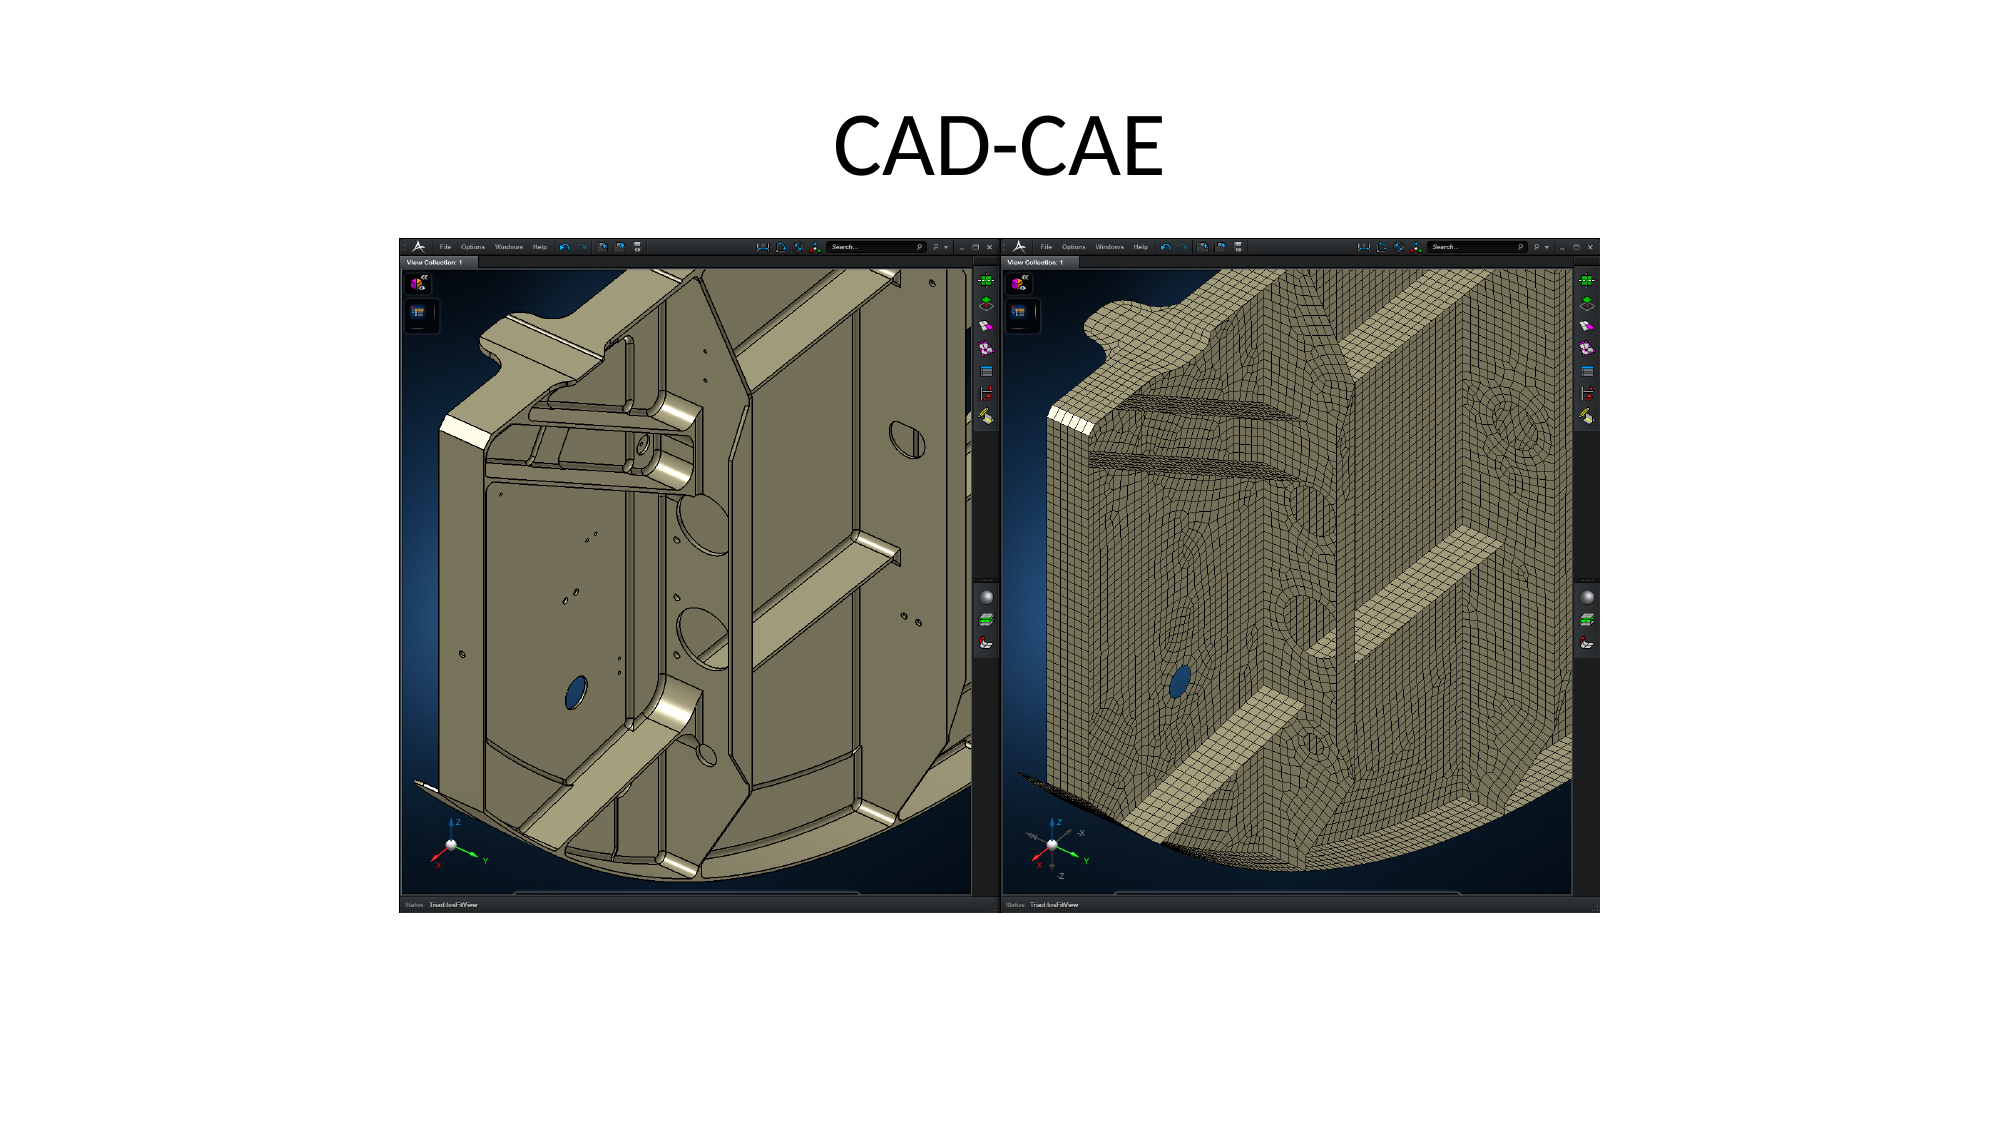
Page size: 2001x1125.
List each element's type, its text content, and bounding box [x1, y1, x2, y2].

picture [399, 238, 1601, 914]
title CAD-CAE [99, 45, 1900, 233]
